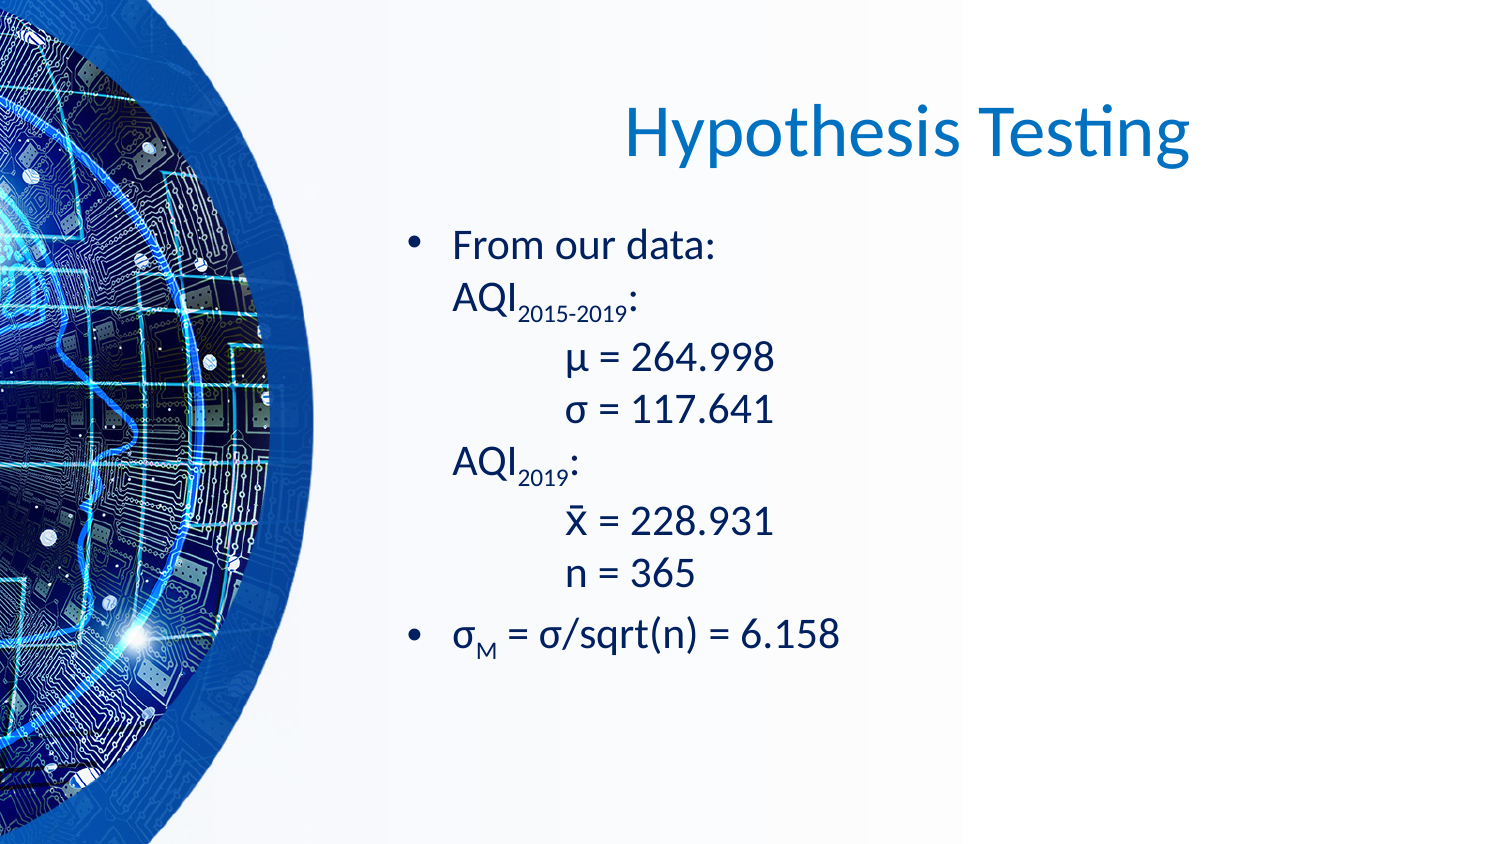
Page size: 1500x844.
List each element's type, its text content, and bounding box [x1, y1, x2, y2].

title Hypothesis Testing [392, 66, 1424, 186]
picture [0, 0, 1500, 844]
list From our data: AQI2015-2019: µ = 264.998 σ = 117.641 AQI2019: x̄ = 228.931 n = 365 σM = σ/sqrt(n) = 6.158 [391, 208, 1427, 770]
